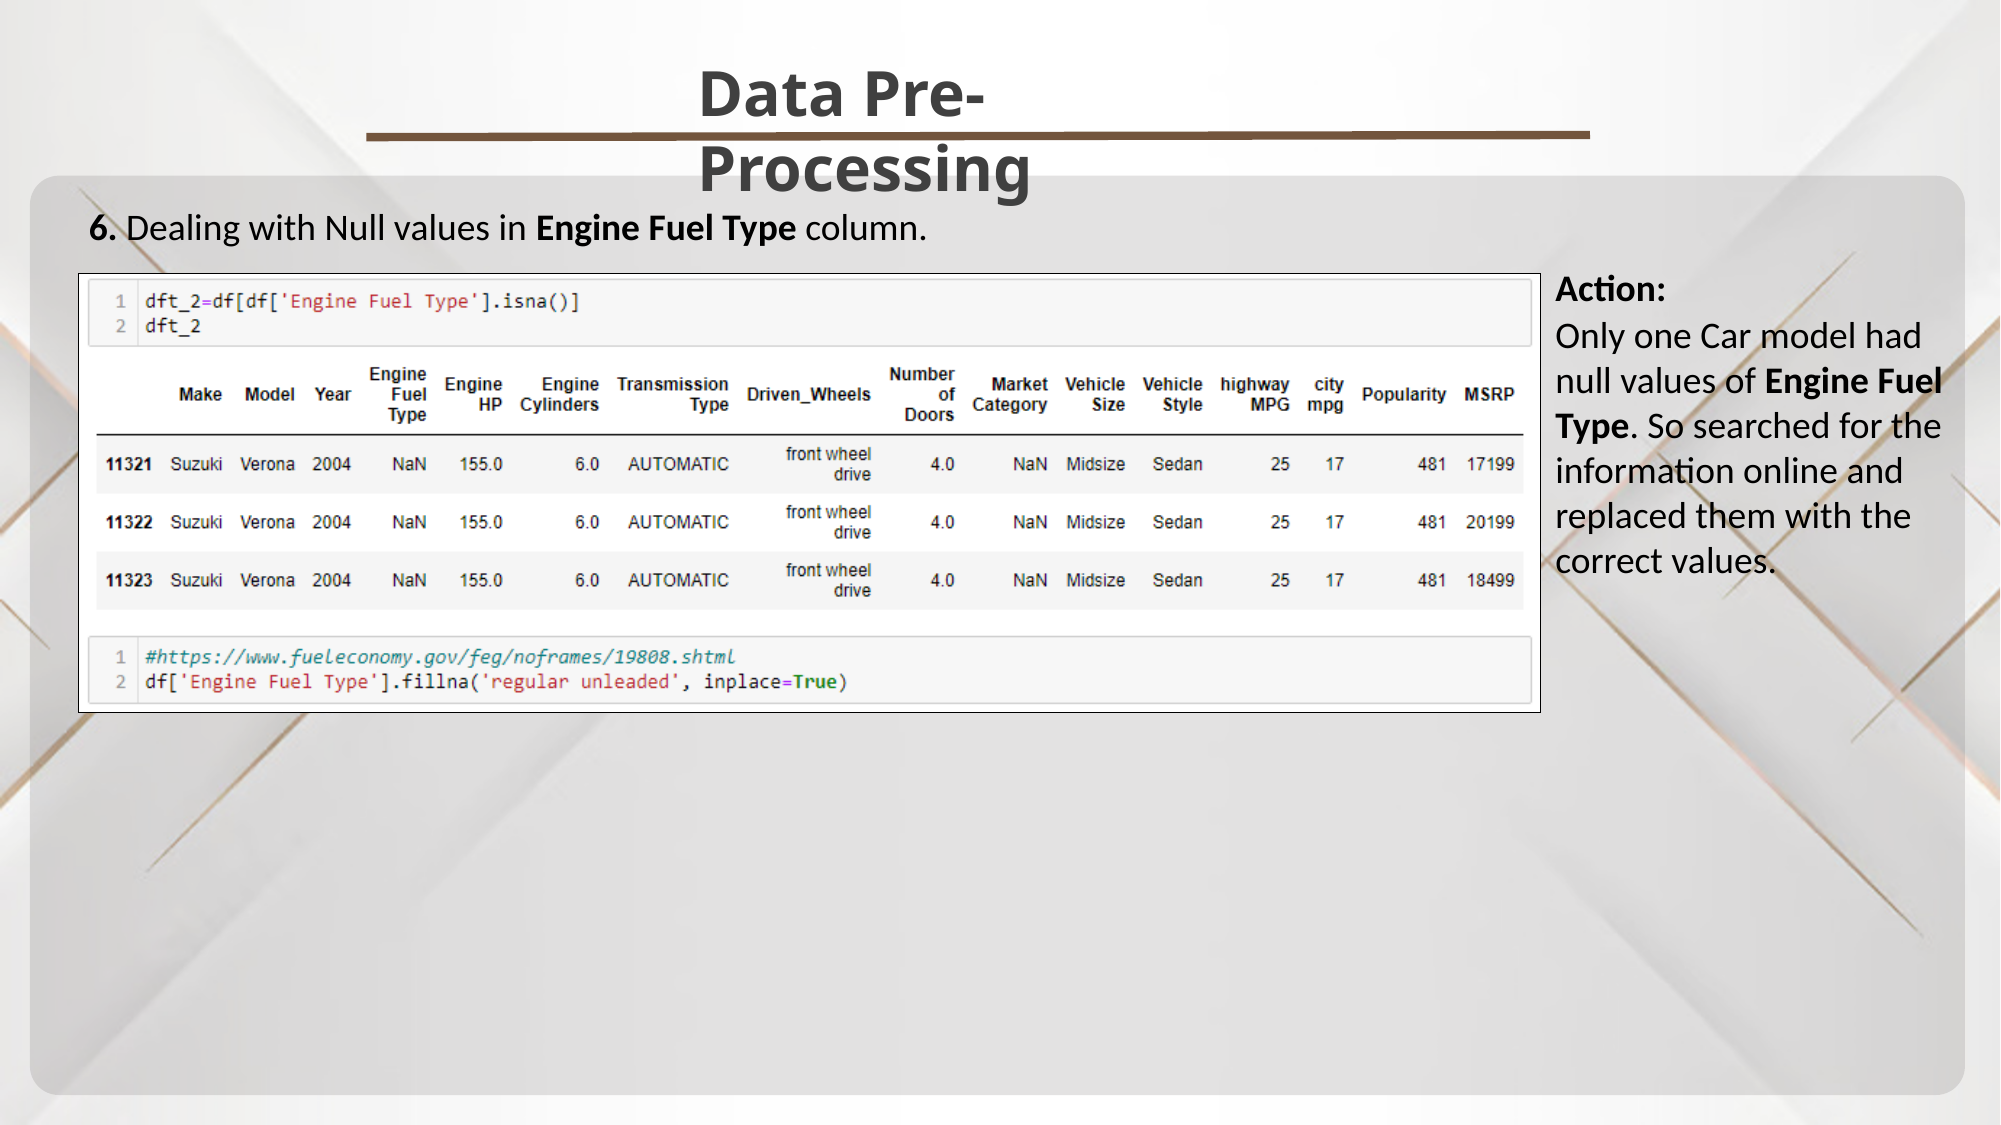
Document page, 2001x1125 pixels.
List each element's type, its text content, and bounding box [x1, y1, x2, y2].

text_box Data Pre-Processing [682, 46, 1331, 134]
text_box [366, 134, 1590, 138]
text_box Only one Car model had null values of Engine Fuel Type. So searched for the information online and replaced them with the correct values. [1541, 303, 1965, 589]
text_box 6. Dealing with Null values in Engine Fuel Type column. [73, 195, 944, 256]
picture [0, 0, 2001, 1125]
text_box [28, 174, 1966, 1097]
text_box Data Pre-Processing [682, 138, 1331, 211]
text_box Action: [1540, 256, 2000, 316]
